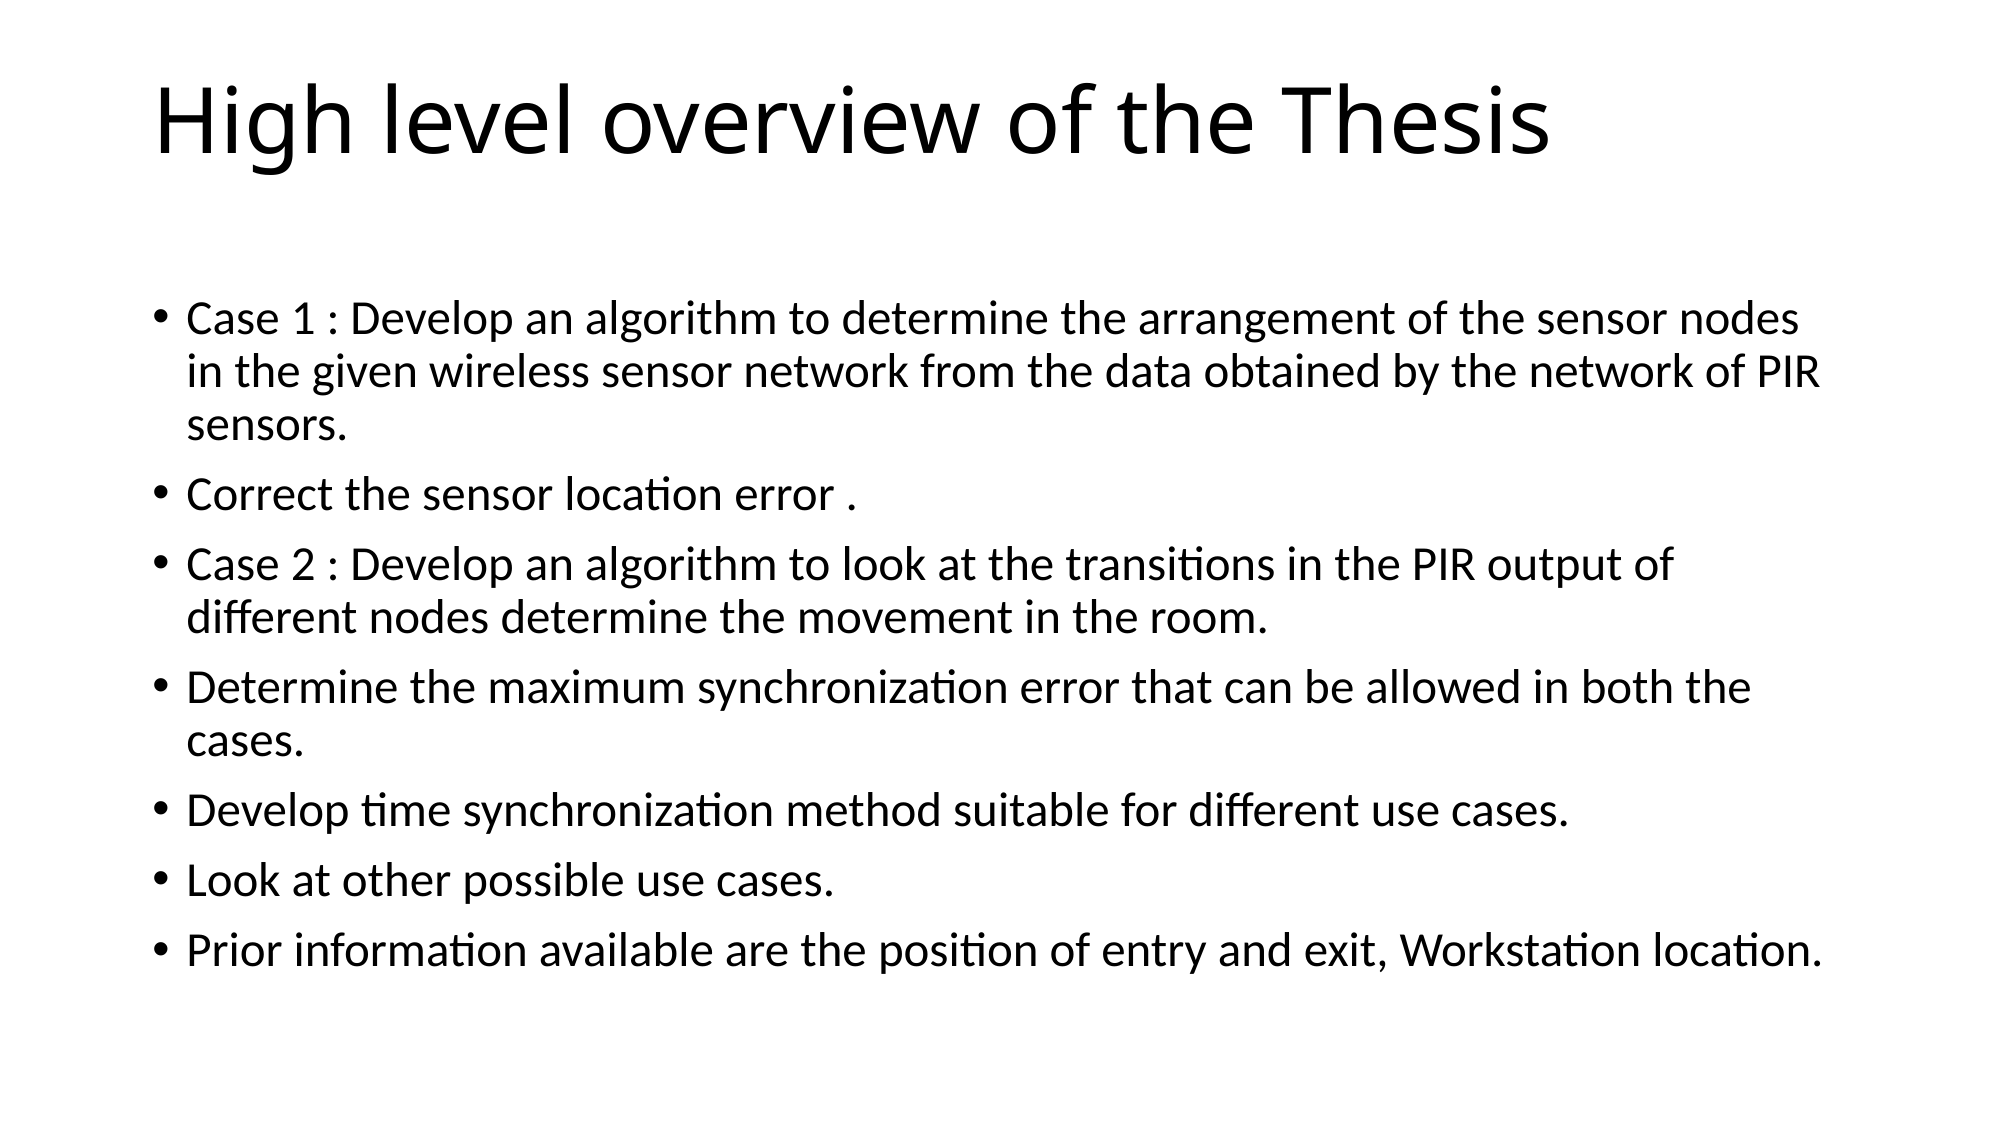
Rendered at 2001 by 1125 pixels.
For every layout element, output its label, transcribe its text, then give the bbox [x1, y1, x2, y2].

list Case 1 : Develop an algorithm to determine the arrangement of the sensor nodes in the given wireless sensor network from the data obtained by the network of PIR sensors. Correct the sensor location error . Case 2 : Develop an algorithm to look at the transitions in the PIR output of different nodes determine the movement in the room. Determine the maximum synchronization error that can be allowed in both the cases. Develop time synchronization method suitable for different use cases. Look at other possible use cases. Prior information available are the position of entry and exit, Workstation location. [137, 285, 1863, 999]
title High level overview of the Thesis [137, 14, 1863, 233]
